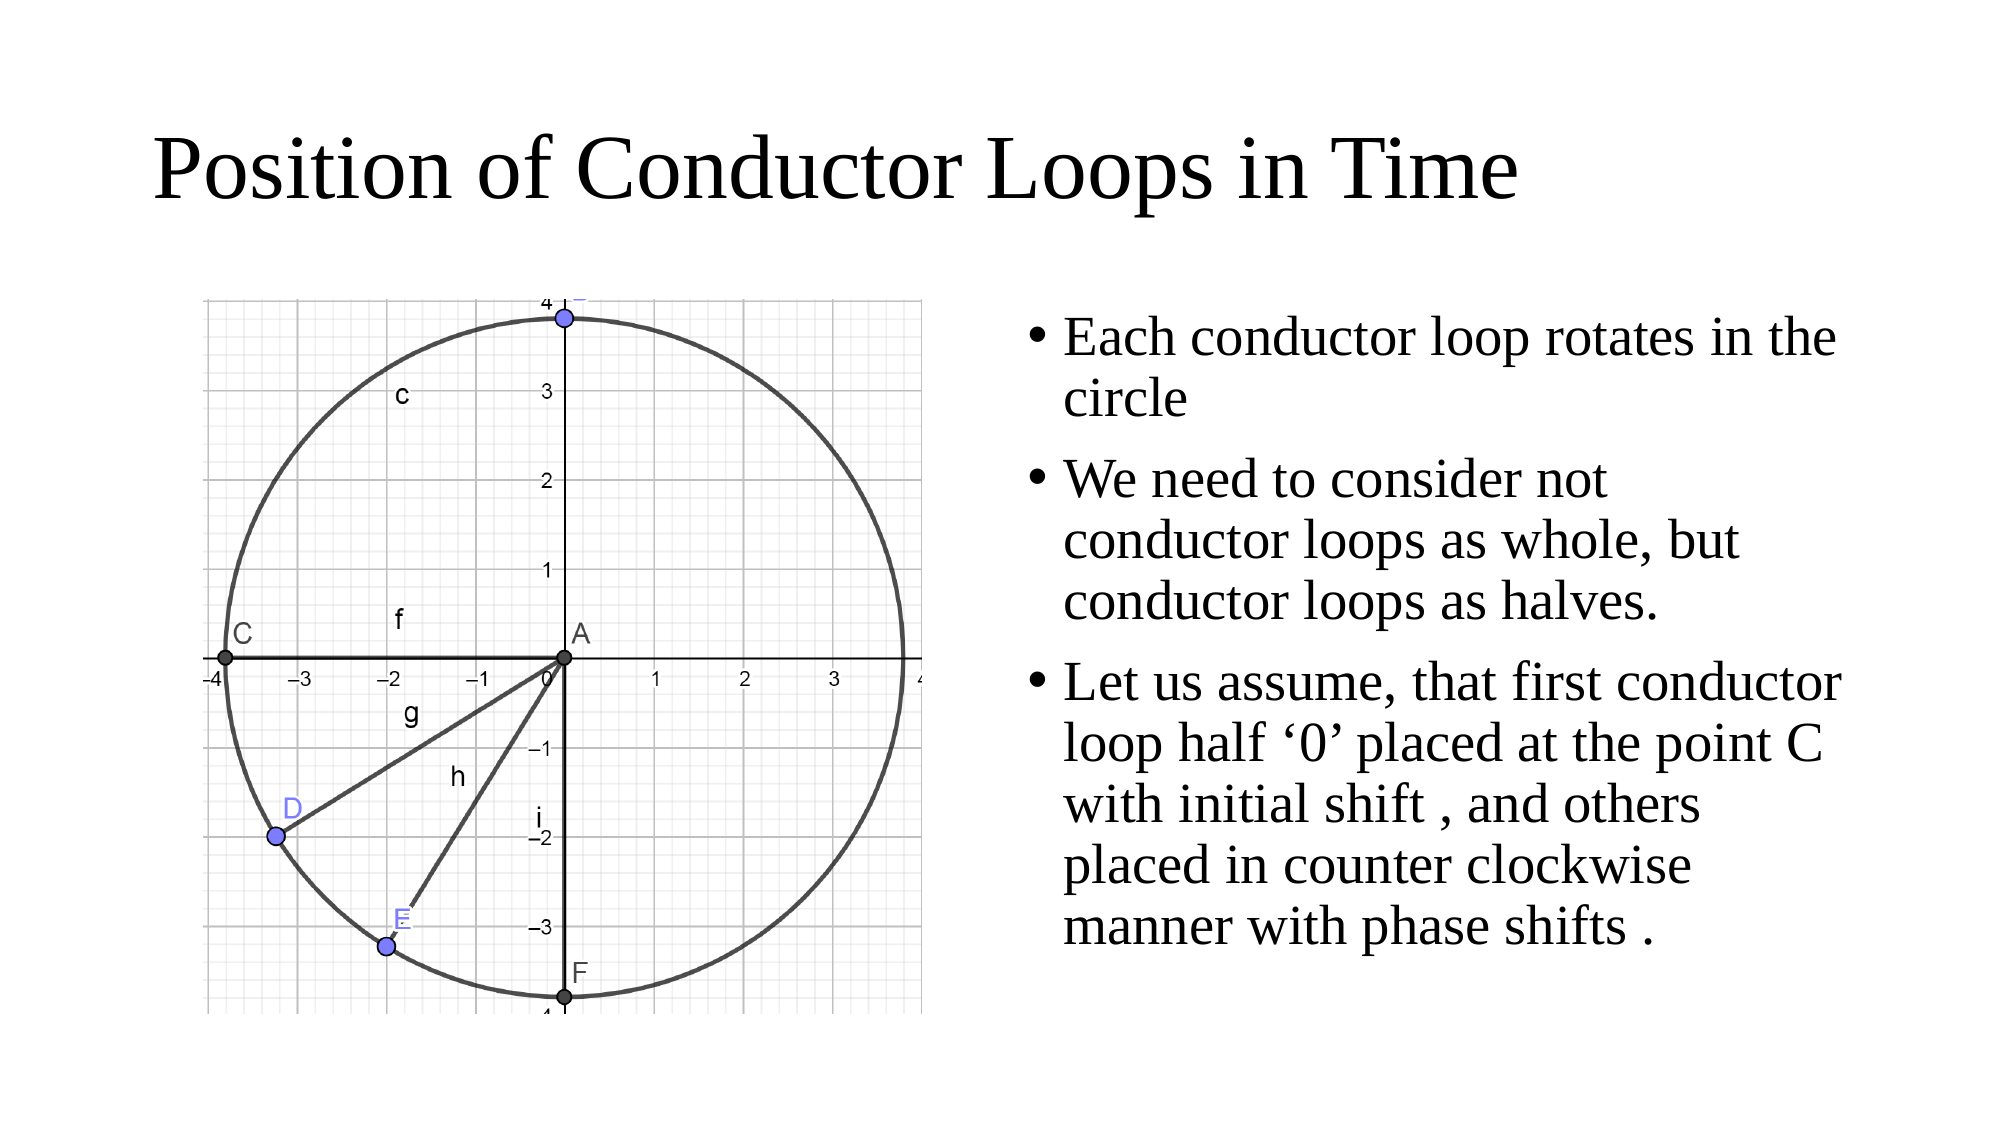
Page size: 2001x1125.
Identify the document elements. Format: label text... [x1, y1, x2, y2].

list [203, 299, 922, 1014]
title Position of Conductor Loops in Time [137, 59, 1863, 278]
